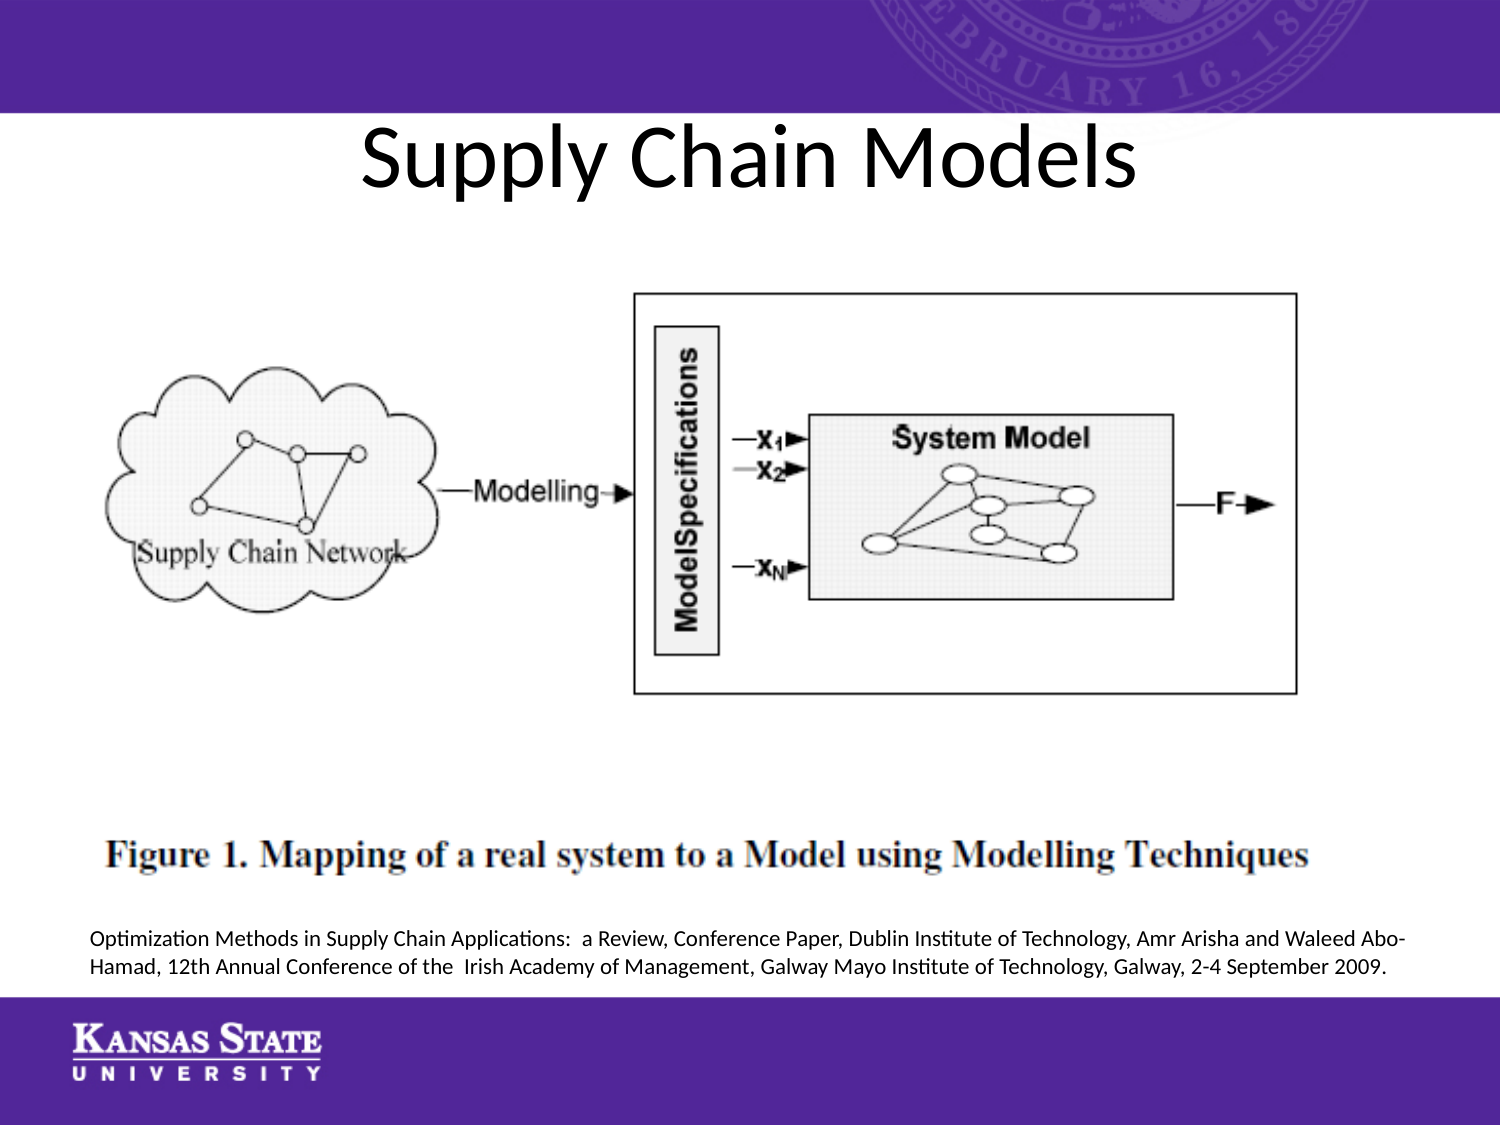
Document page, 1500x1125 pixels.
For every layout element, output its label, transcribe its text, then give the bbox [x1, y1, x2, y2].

picture [0, 0, 1500, 1125]
text_box Optimization Methods in Supply Chain Applications: a Review, Conference Paper, Dublin Institute of Technology, Amr Arisha and Waleed Abo-Hamad, 12th Annual Conference of the Irish Academy of Management, Galway Mayo Institute of Technology, Galway, 2-4 September 2009. [75, 916, 1466, 1014]
title Supply Chain Models [75, 57, 1425, 245]
